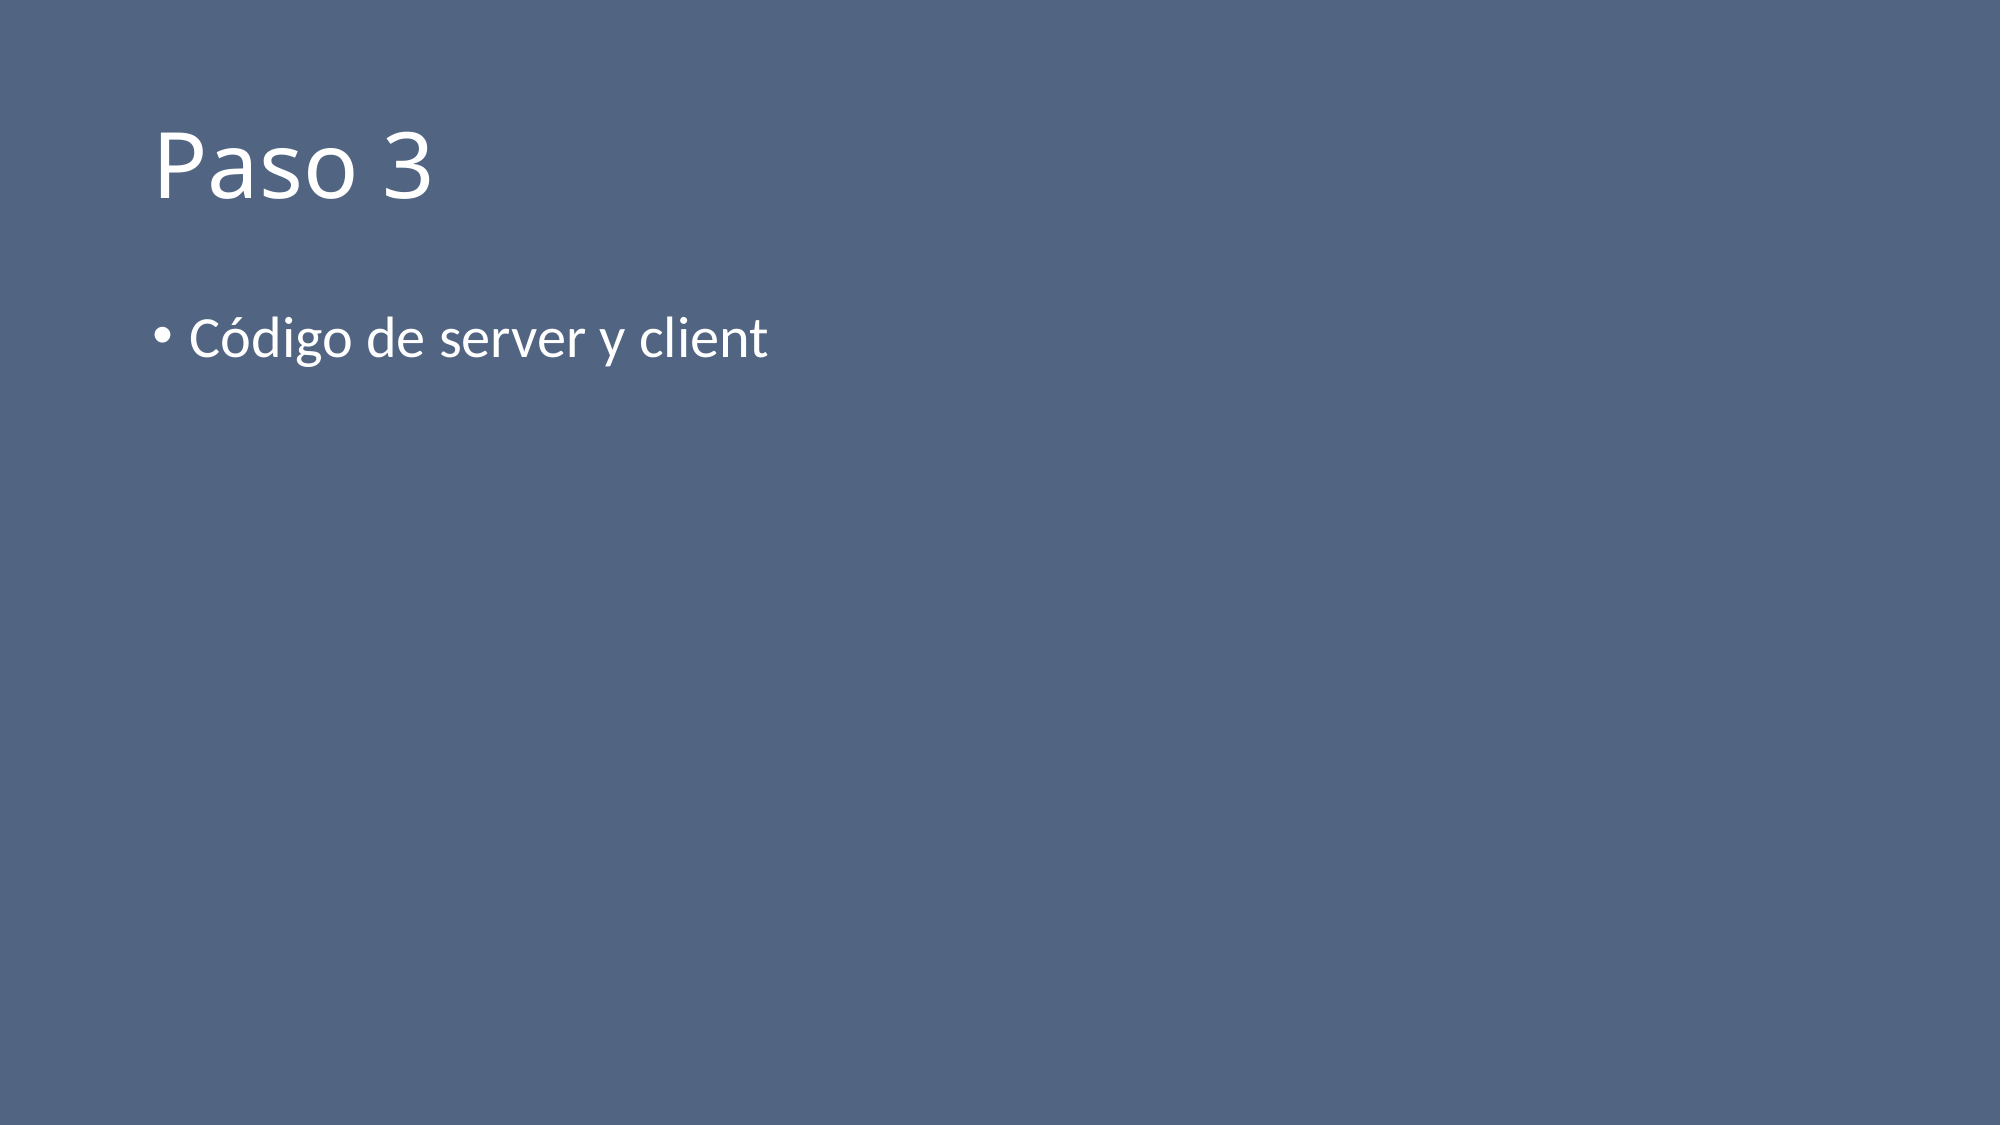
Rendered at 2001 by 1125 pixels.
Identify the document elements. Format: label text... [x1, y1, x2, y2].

list Código de server y client [137, 299, 1863, 1014]
title Paso 3 [137, 59, 1863, 278]
